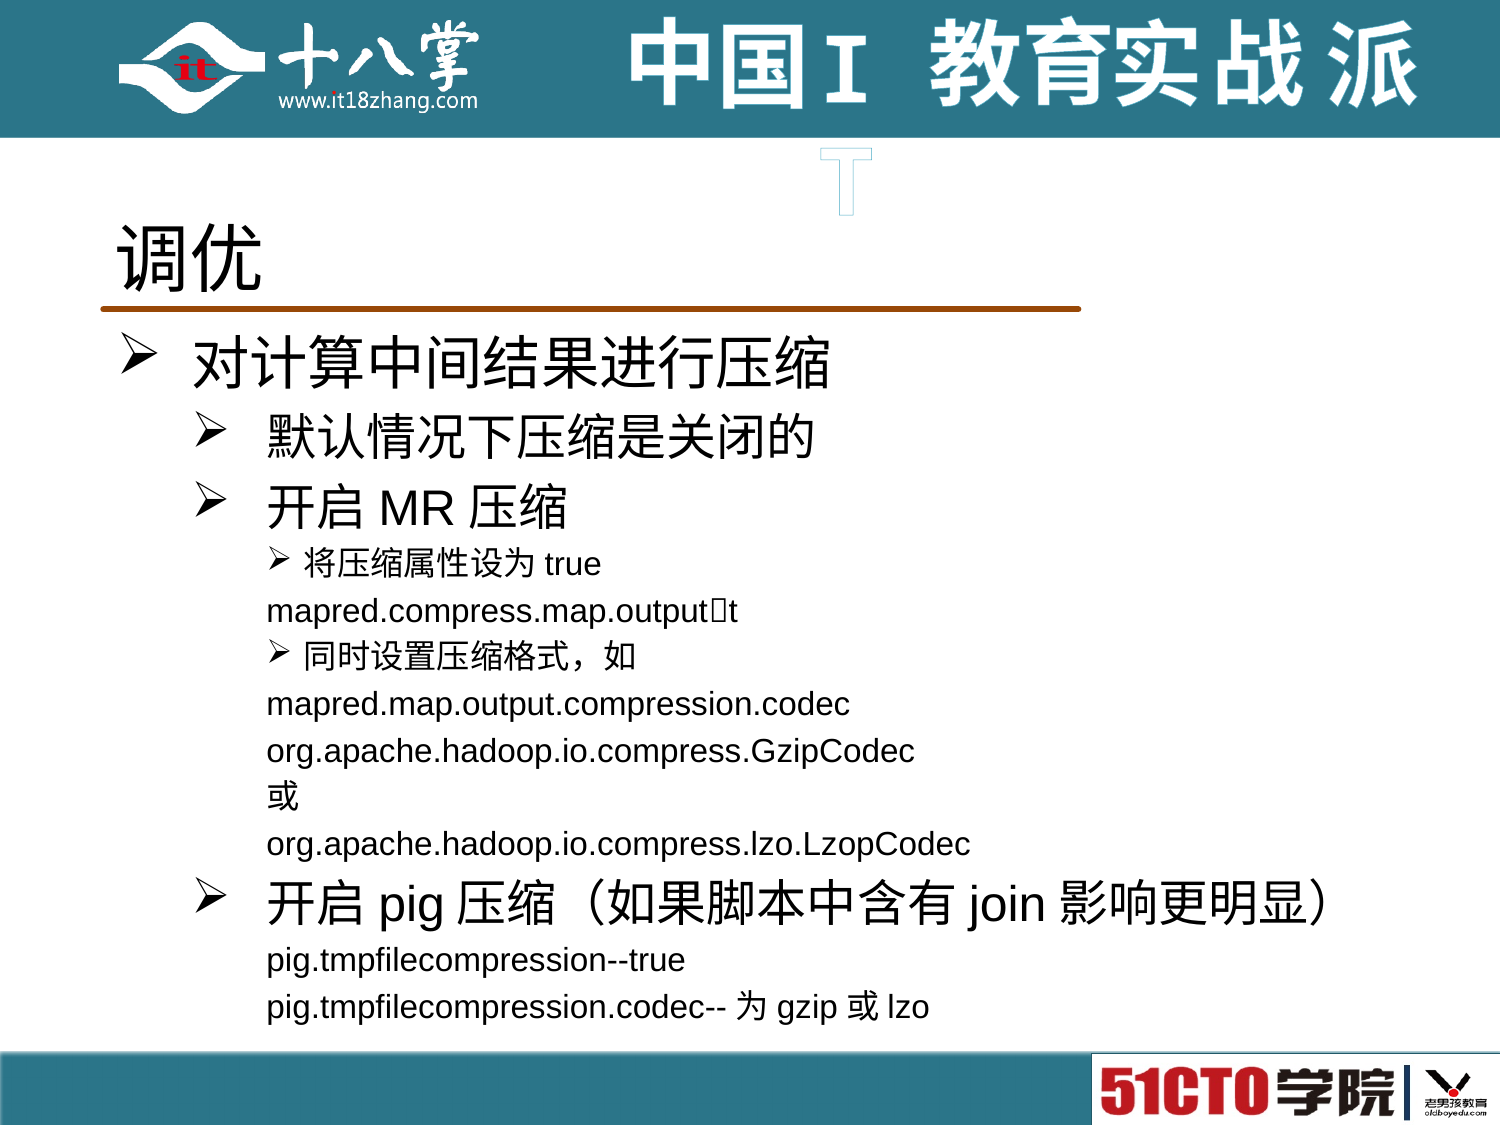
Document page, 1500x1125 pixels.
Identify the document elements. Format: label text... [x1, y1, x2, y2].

list 对计算中间结果进行压缩 默认情况下压缩是关闭的 开启MR压缩 将压缩属性设为true mapred.compress.map.outputt 同时设置压缩格式，如 mapred.map.output.compression.codec org.apache.hadoop.io.compress.GzipCodec 或 org.apache.hadoop.io.compress.lzo.LzopCodec 开启pig压缩（如果脚本中含有join影响更明显） pig.tmpfilecompression--true pig.tmpfilecompression.codec--为gzip或lzo [101, 318, 1424, 1035]
picture [119, 20, 479, 114]
title 调优 [100, 204, 1424, 303]
picture [1092, 1054, 1500, 1125]
